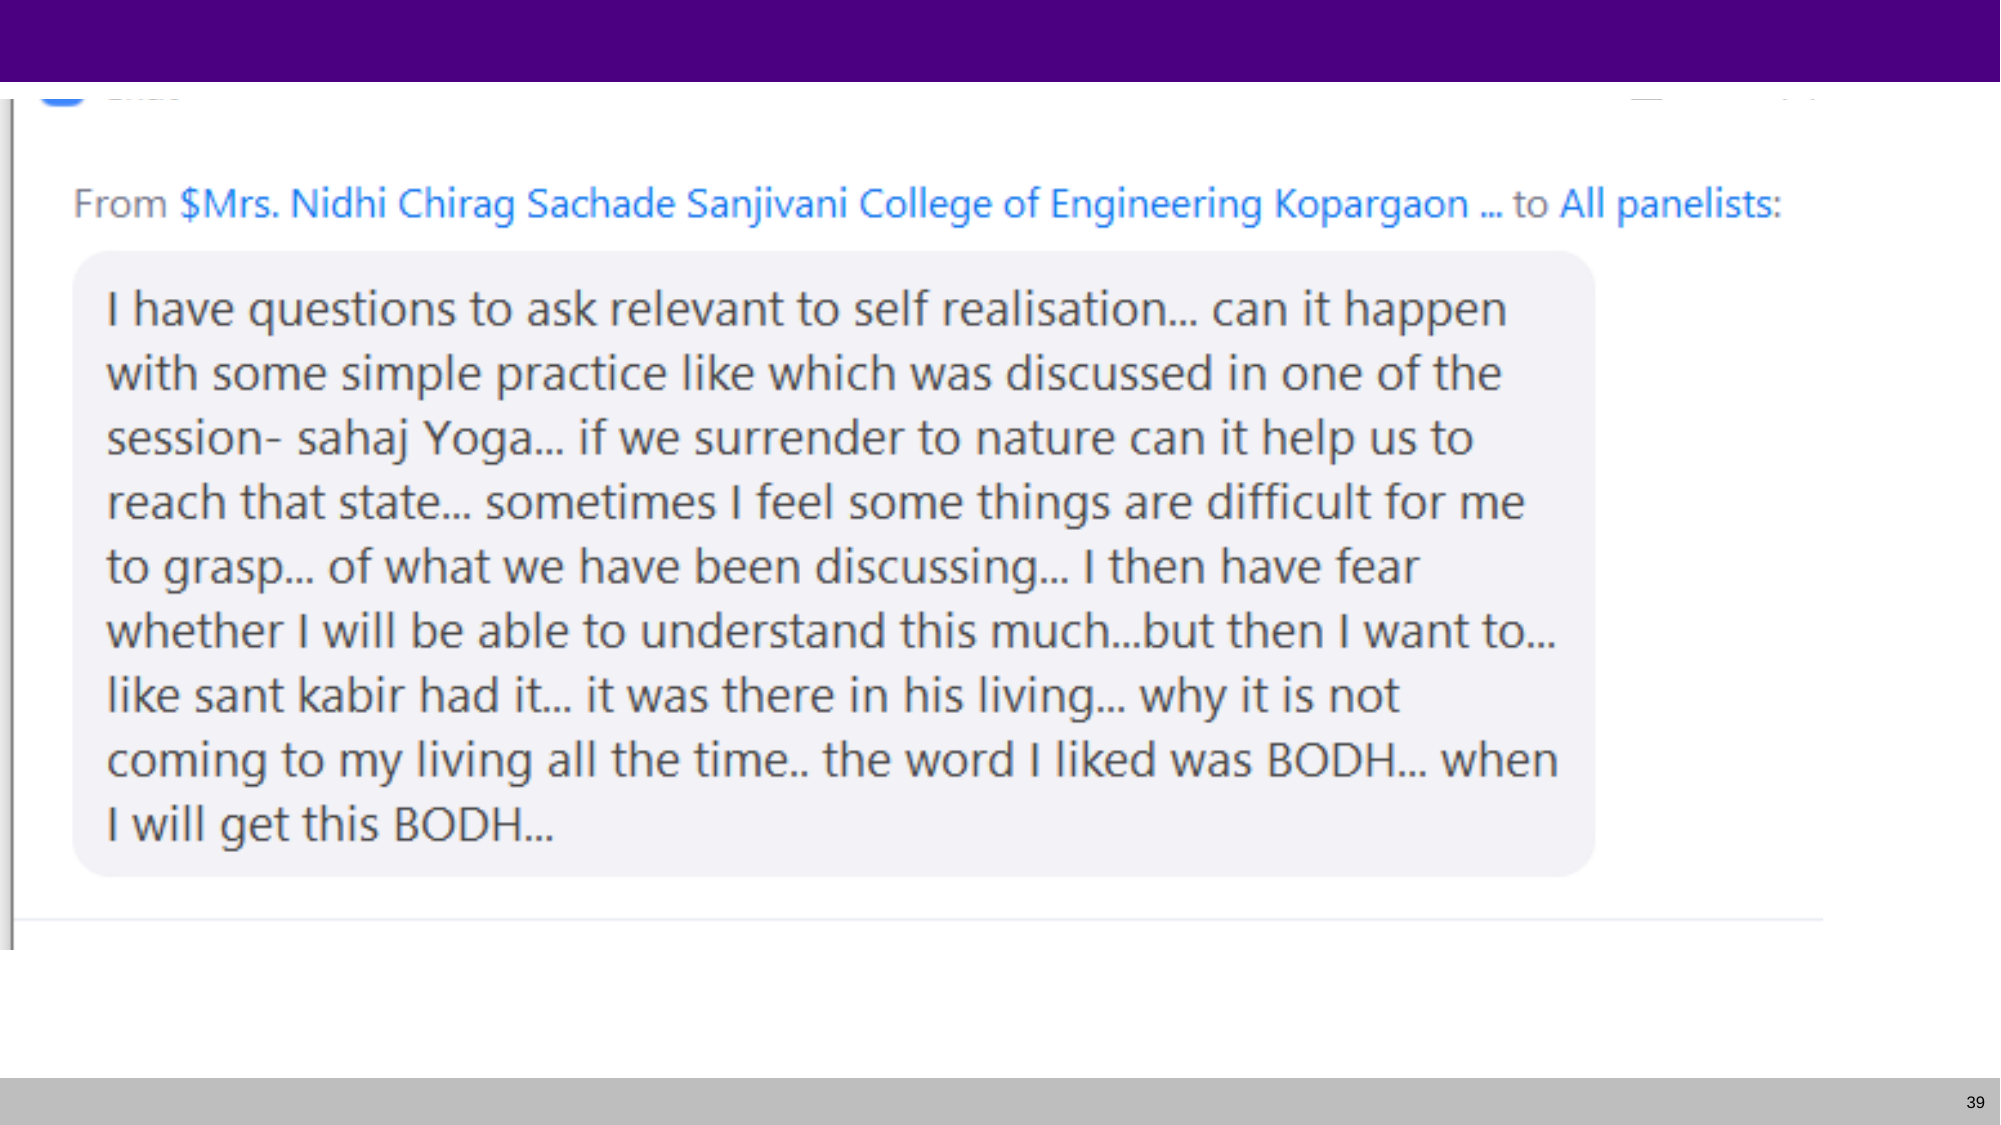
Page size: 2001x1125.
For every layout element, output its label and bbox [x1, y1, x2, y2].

picture [0, 99, 1824, 951]
